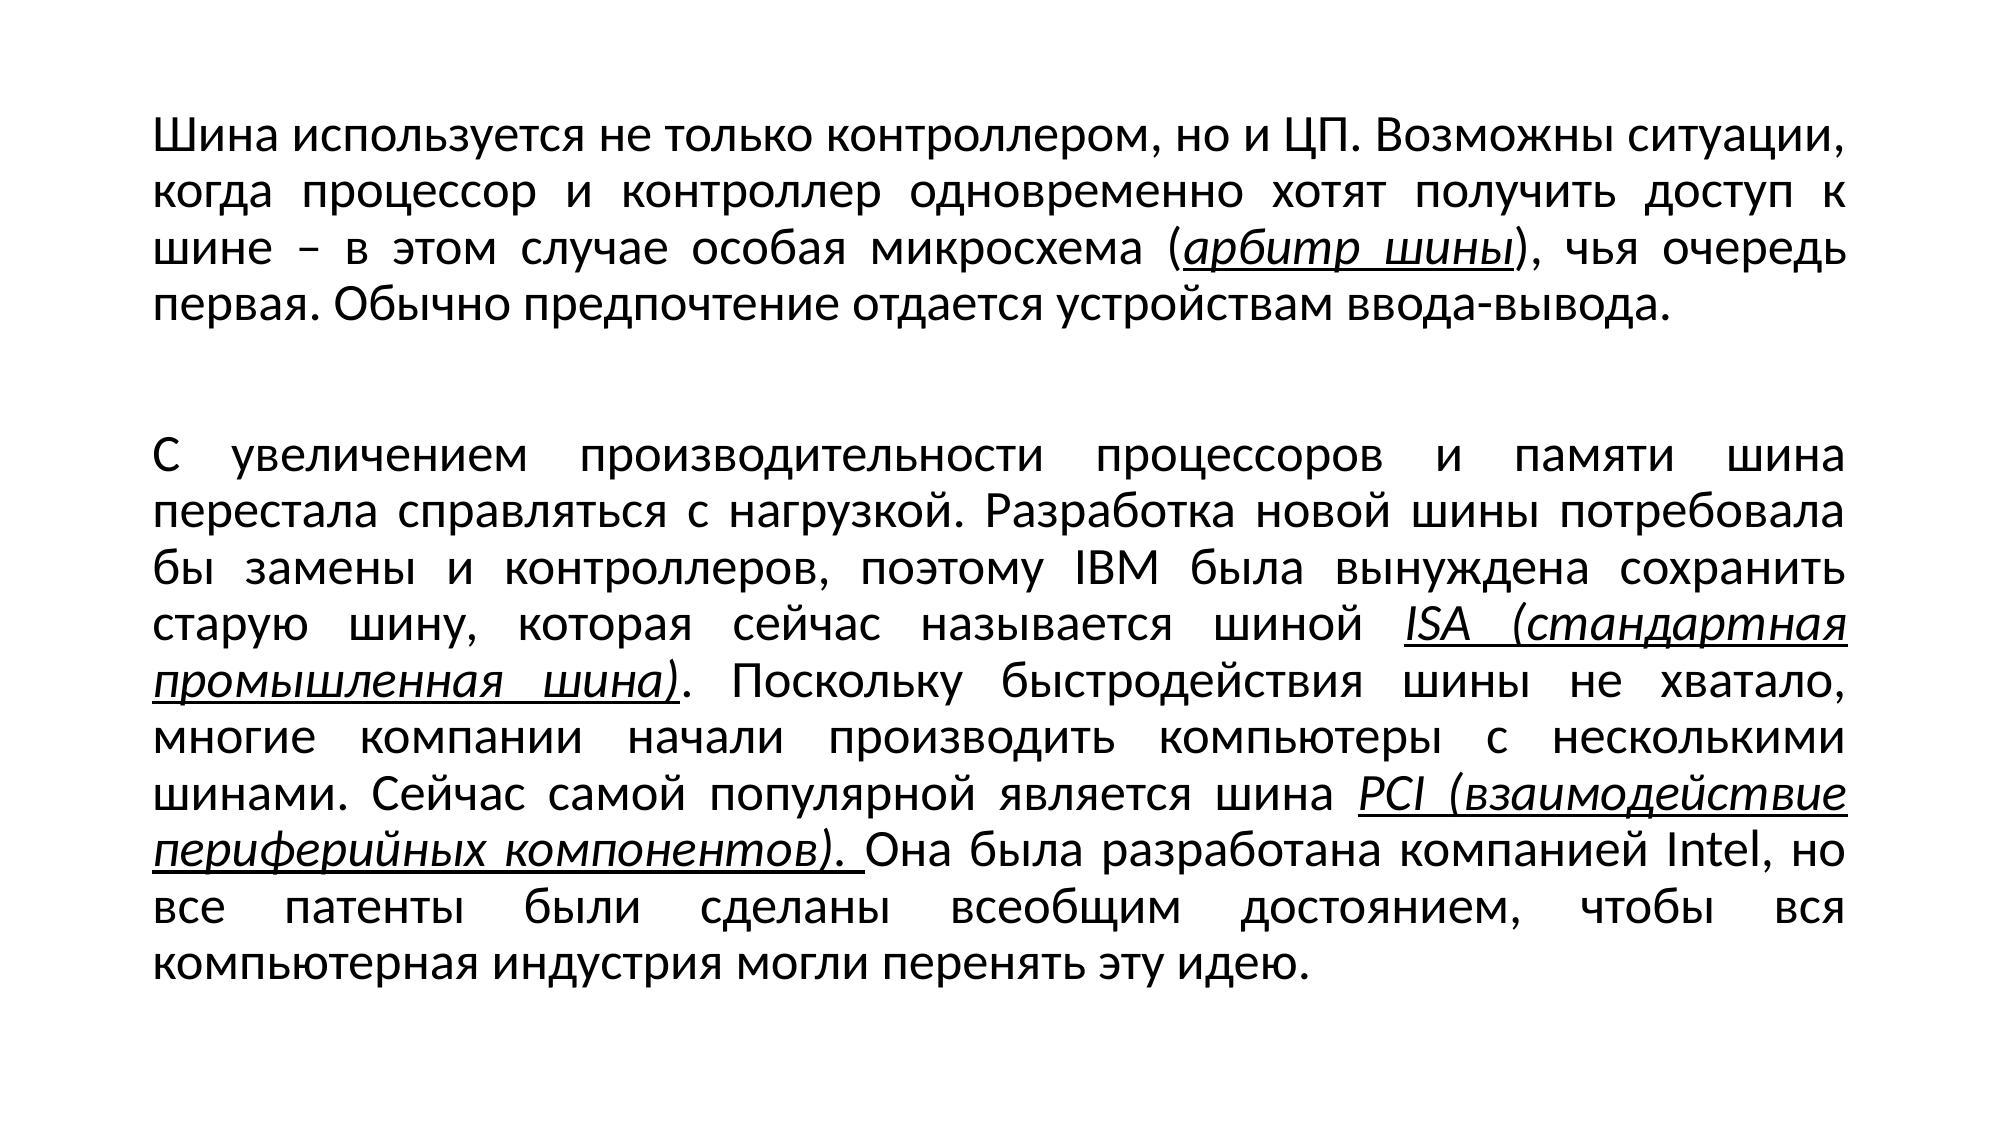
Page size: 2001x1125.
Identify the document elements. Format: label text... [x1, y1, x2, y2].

list Шина используется не только контроллером, но и ЦП. Возможны ситуации, когда процессор и контроллер одновременно хотят получить доступ к шине – в этом случае особая микросхема (арбитр шины), чья очередь первая. Обычно предпочтение отдается устройствам ввода-вывода. С увеличением производительности процессоров и памяти шина перестала справляться с нагрузкой. Разработка новой шины потребовала бы замены и контроллеров, поэтому IBM была вынуждена сохранить старую шину, которая сейчас называется шиной ISA (стандартная промышленная шина). Поскольку быстродействия шины не хватало, многие компании начали производить компьютеры с несколькими шинами. Сейчас самой популярной является шина PCI (взаимодействие периферийных компонентов). Она была разработана компанией Intel, но все патенты были сделаны всеобщим достоянием, чтобы вся компьютерная индустрия могли перенять эту идею. [137, 98, 1863, 1014]
